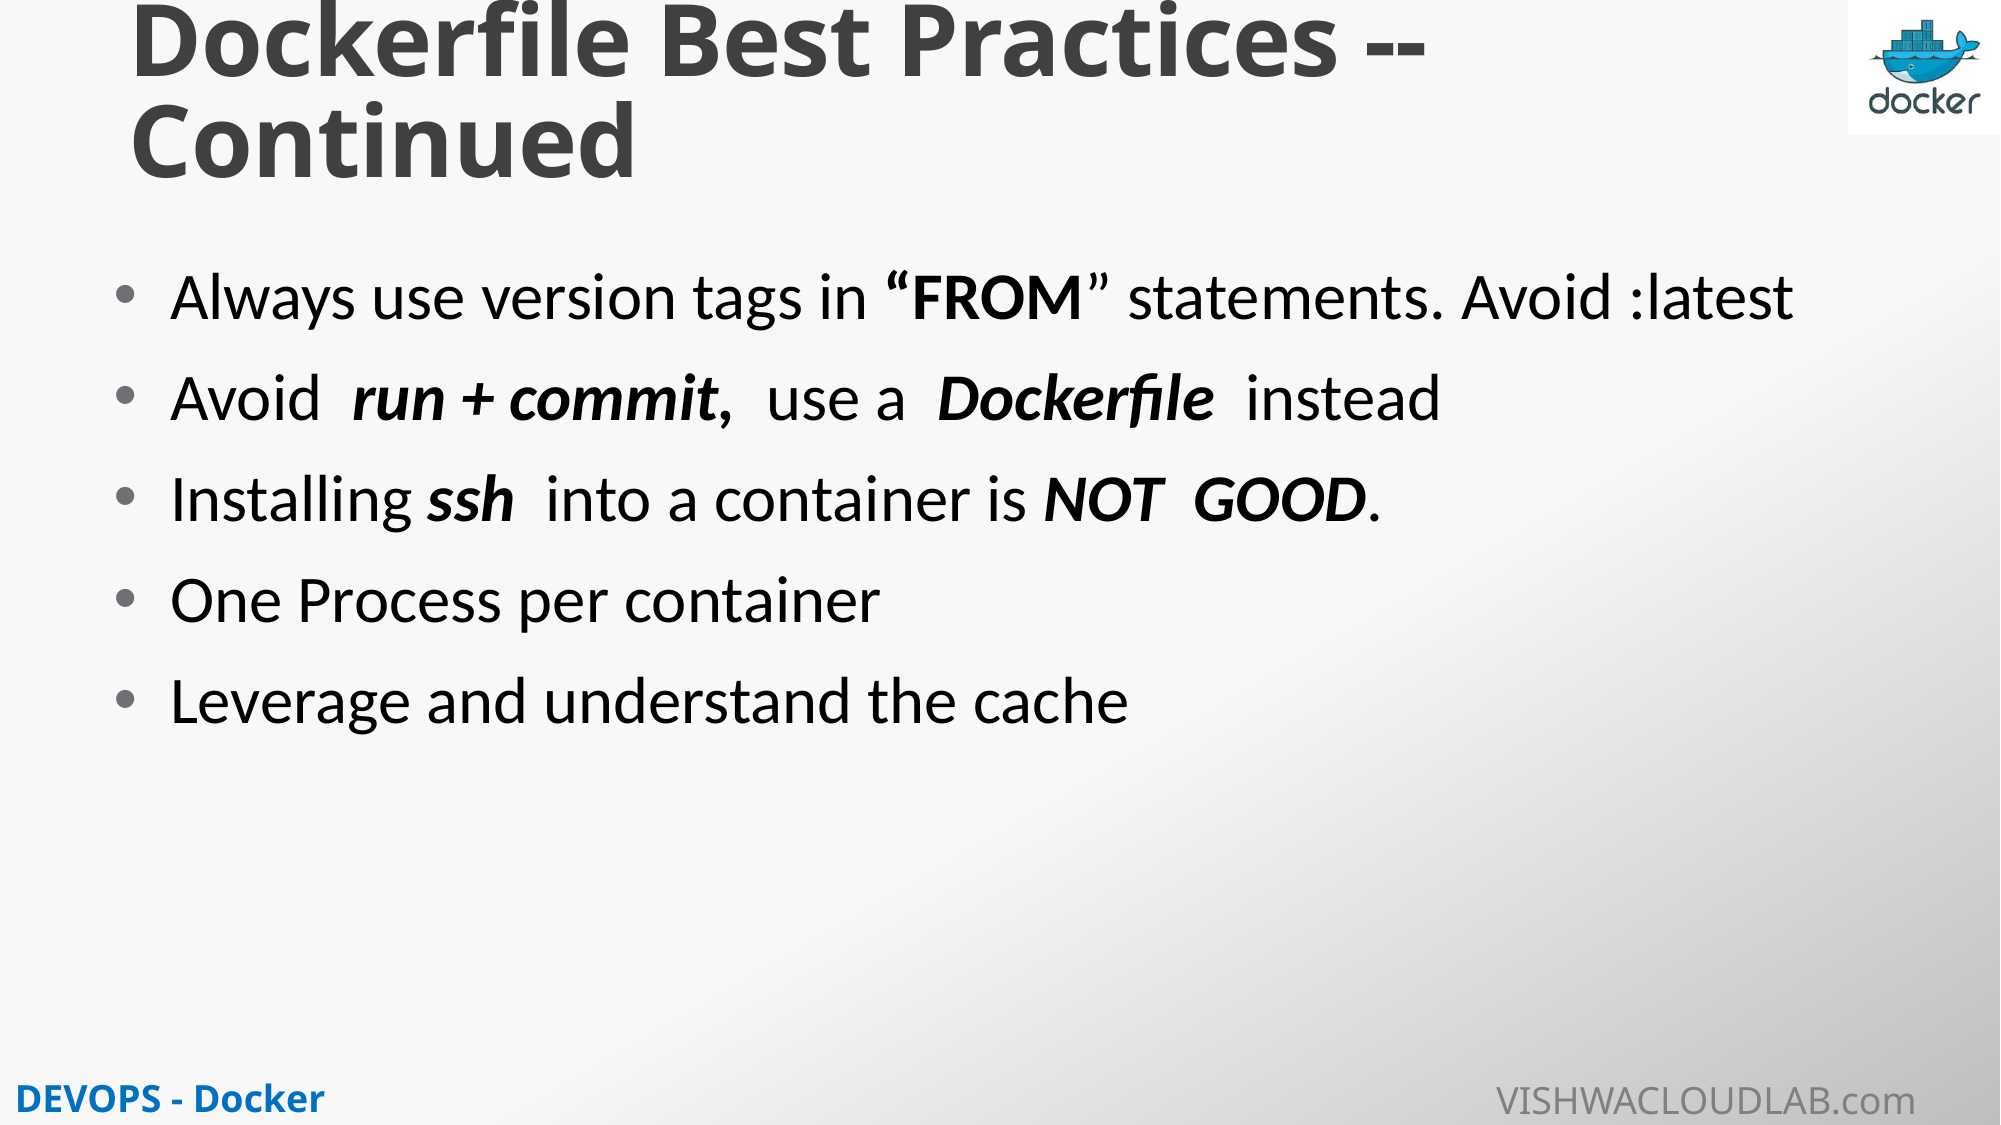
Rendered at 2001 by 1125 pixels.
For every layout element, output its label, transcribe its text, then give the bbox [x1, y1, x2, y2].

list Always use version tags in “FROM” statements. Avoid :latest Avoid run + commit, use a Dockerfile instead Installing ssh into a container is NOT GOOD. One Process per container Leverage and understand the cache [113, 261, 1886, 922]
picture [1848, 0, 2000, 135]
title Dockerfile Best Practices -- Continued [113, 47, 1764, 206]
